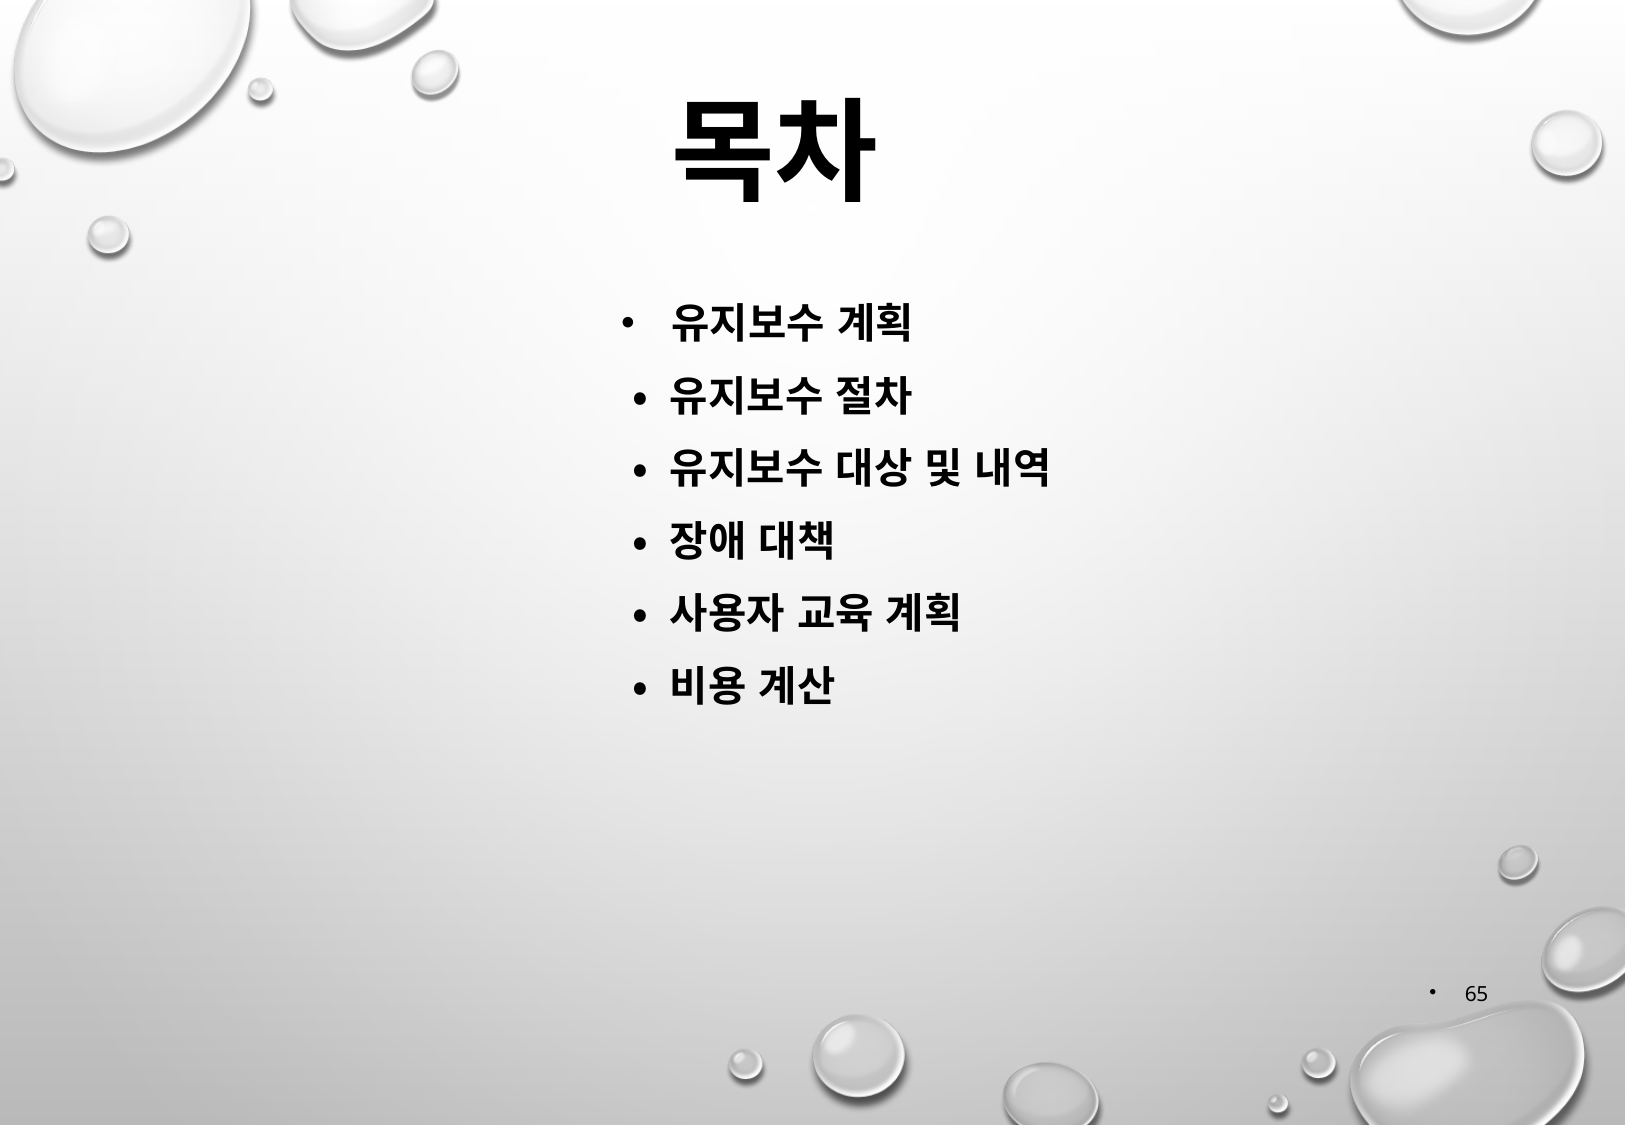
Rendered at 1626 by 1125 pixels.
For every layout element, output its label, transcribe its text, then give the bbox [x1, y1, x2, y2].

picture [0, 0, 1625, 1125]
list • 유지보수 계획 • 유지보수 절차 • 유지보수 대상 및 내역 • 장애 대책 • 사용자 교육 계획 • 비용 계산 [470, 273, 1353, 1097]
text_box 목차 [77, 22, 1577, 273]
slide_number 65 [1401, 965, 1504, 1025]
